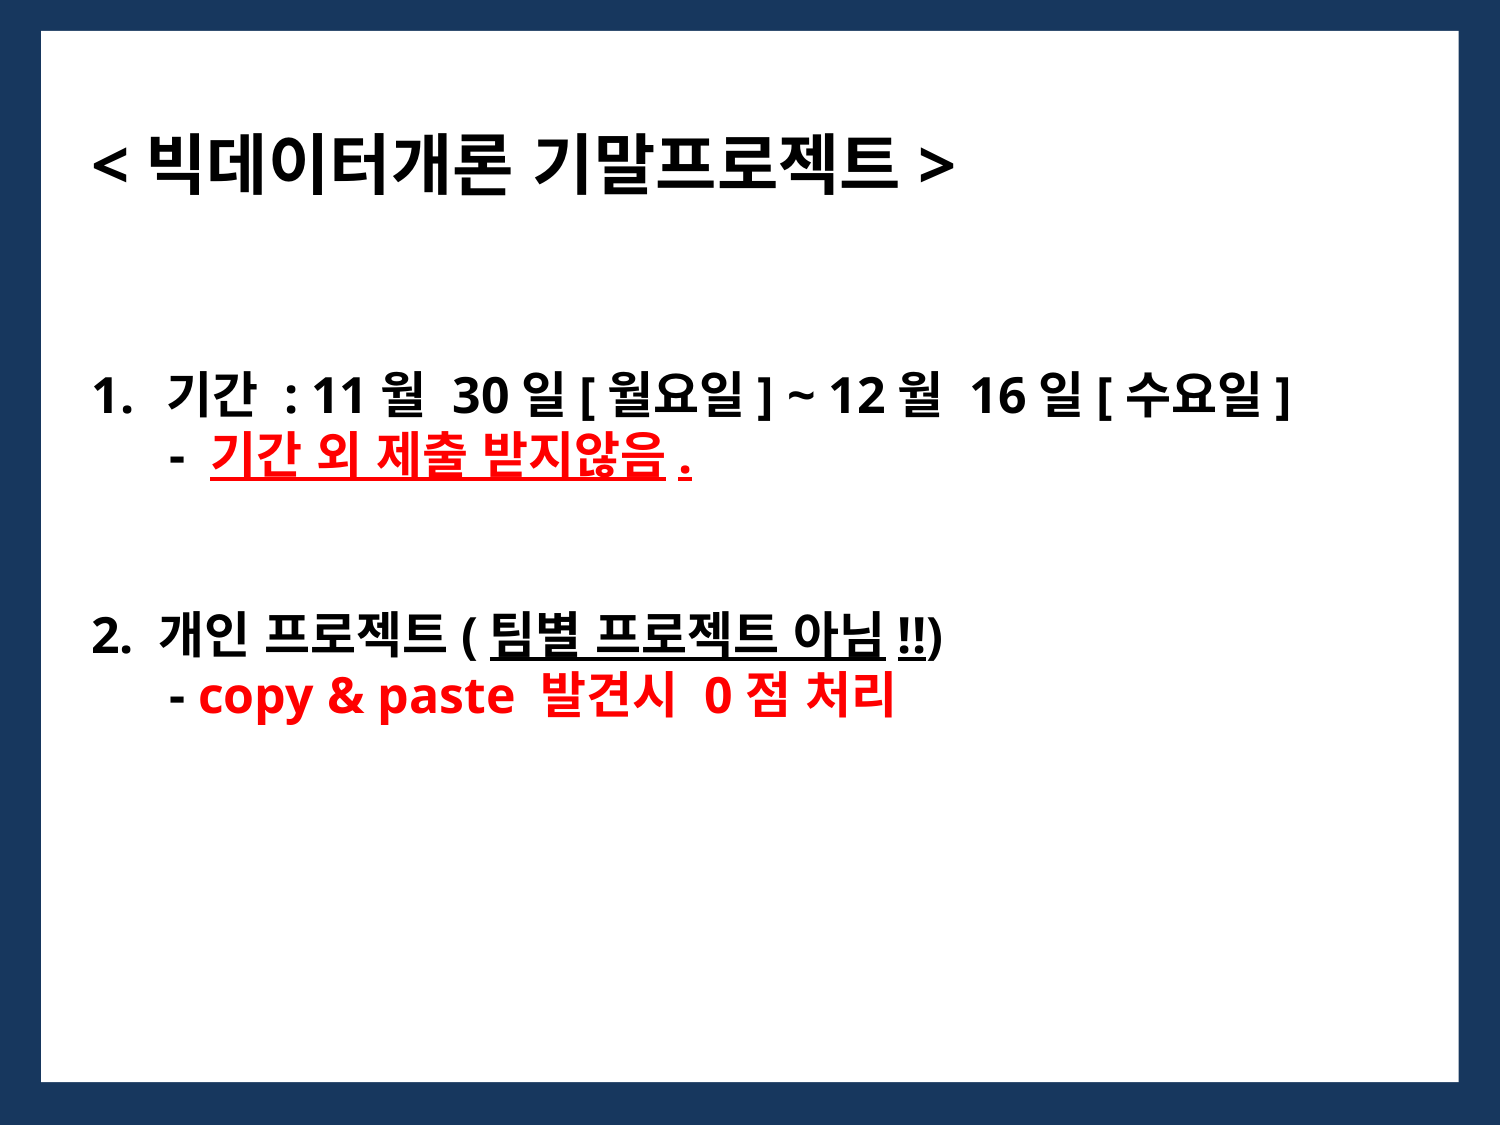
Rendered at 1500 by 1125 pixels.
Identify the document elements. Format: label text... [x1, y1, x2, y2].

text_box [39, 29, 1461, 1084]
text_box <빅데이터개론 기말프로젝트> 기간 : 11월 30일[월요일] ~ 12월 16일[수요일] - 기간 외 제출 받지않음. 2. 개인 프로젝트(팀별 프로젝트 아님!!) - copy & paste 발견시 0점 처리 [76, 115, 1459, 731]
